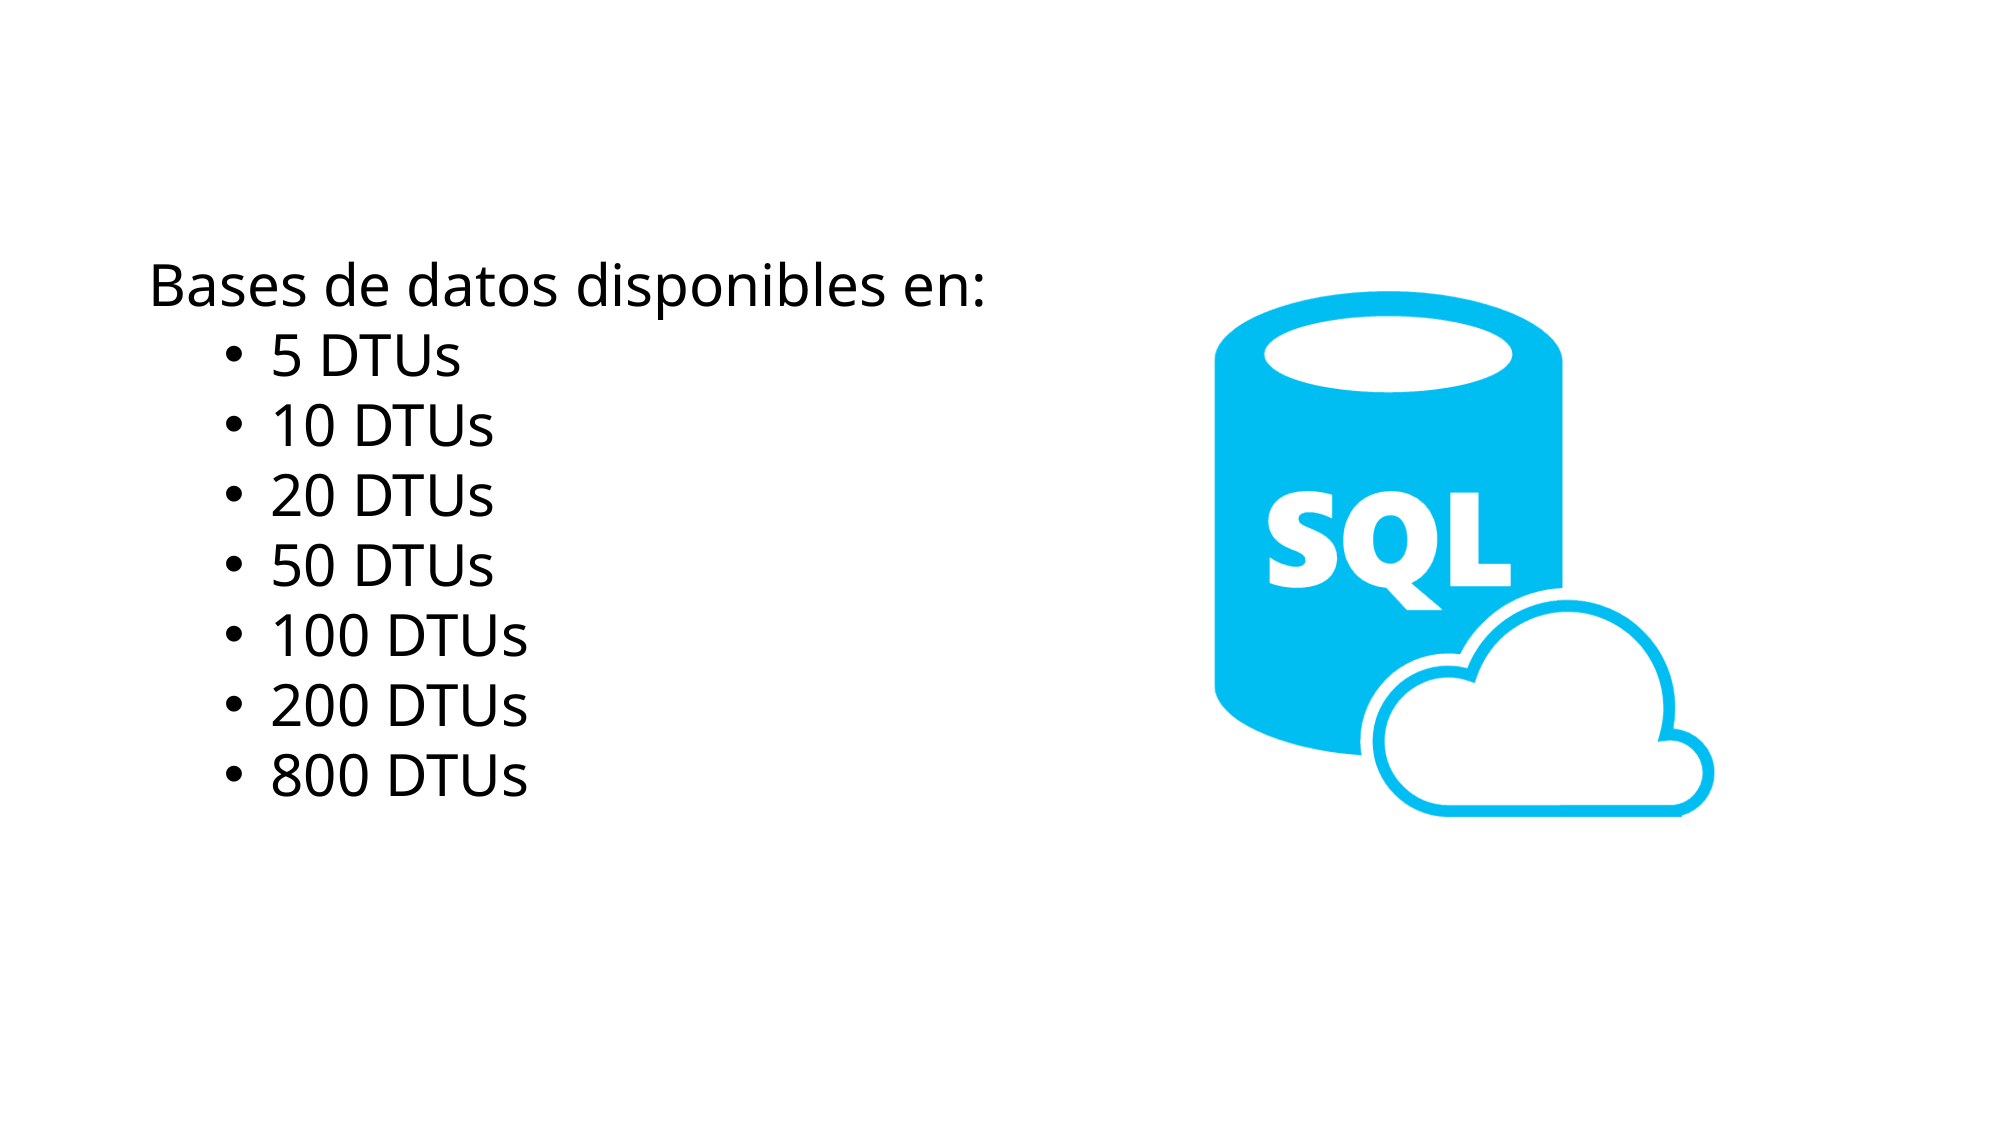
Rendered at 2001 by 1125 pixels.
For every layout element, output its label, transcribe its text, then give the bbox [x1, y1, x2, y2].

text_box Bases de datos disponibles en: 5 DTUs 10 DTUs 20 DTUs 50 DTUs 100 DTUs 200 DTUs 800 DTUs [133, 240, 1002, 861]
picture [1201, 290, 1729, 818]
